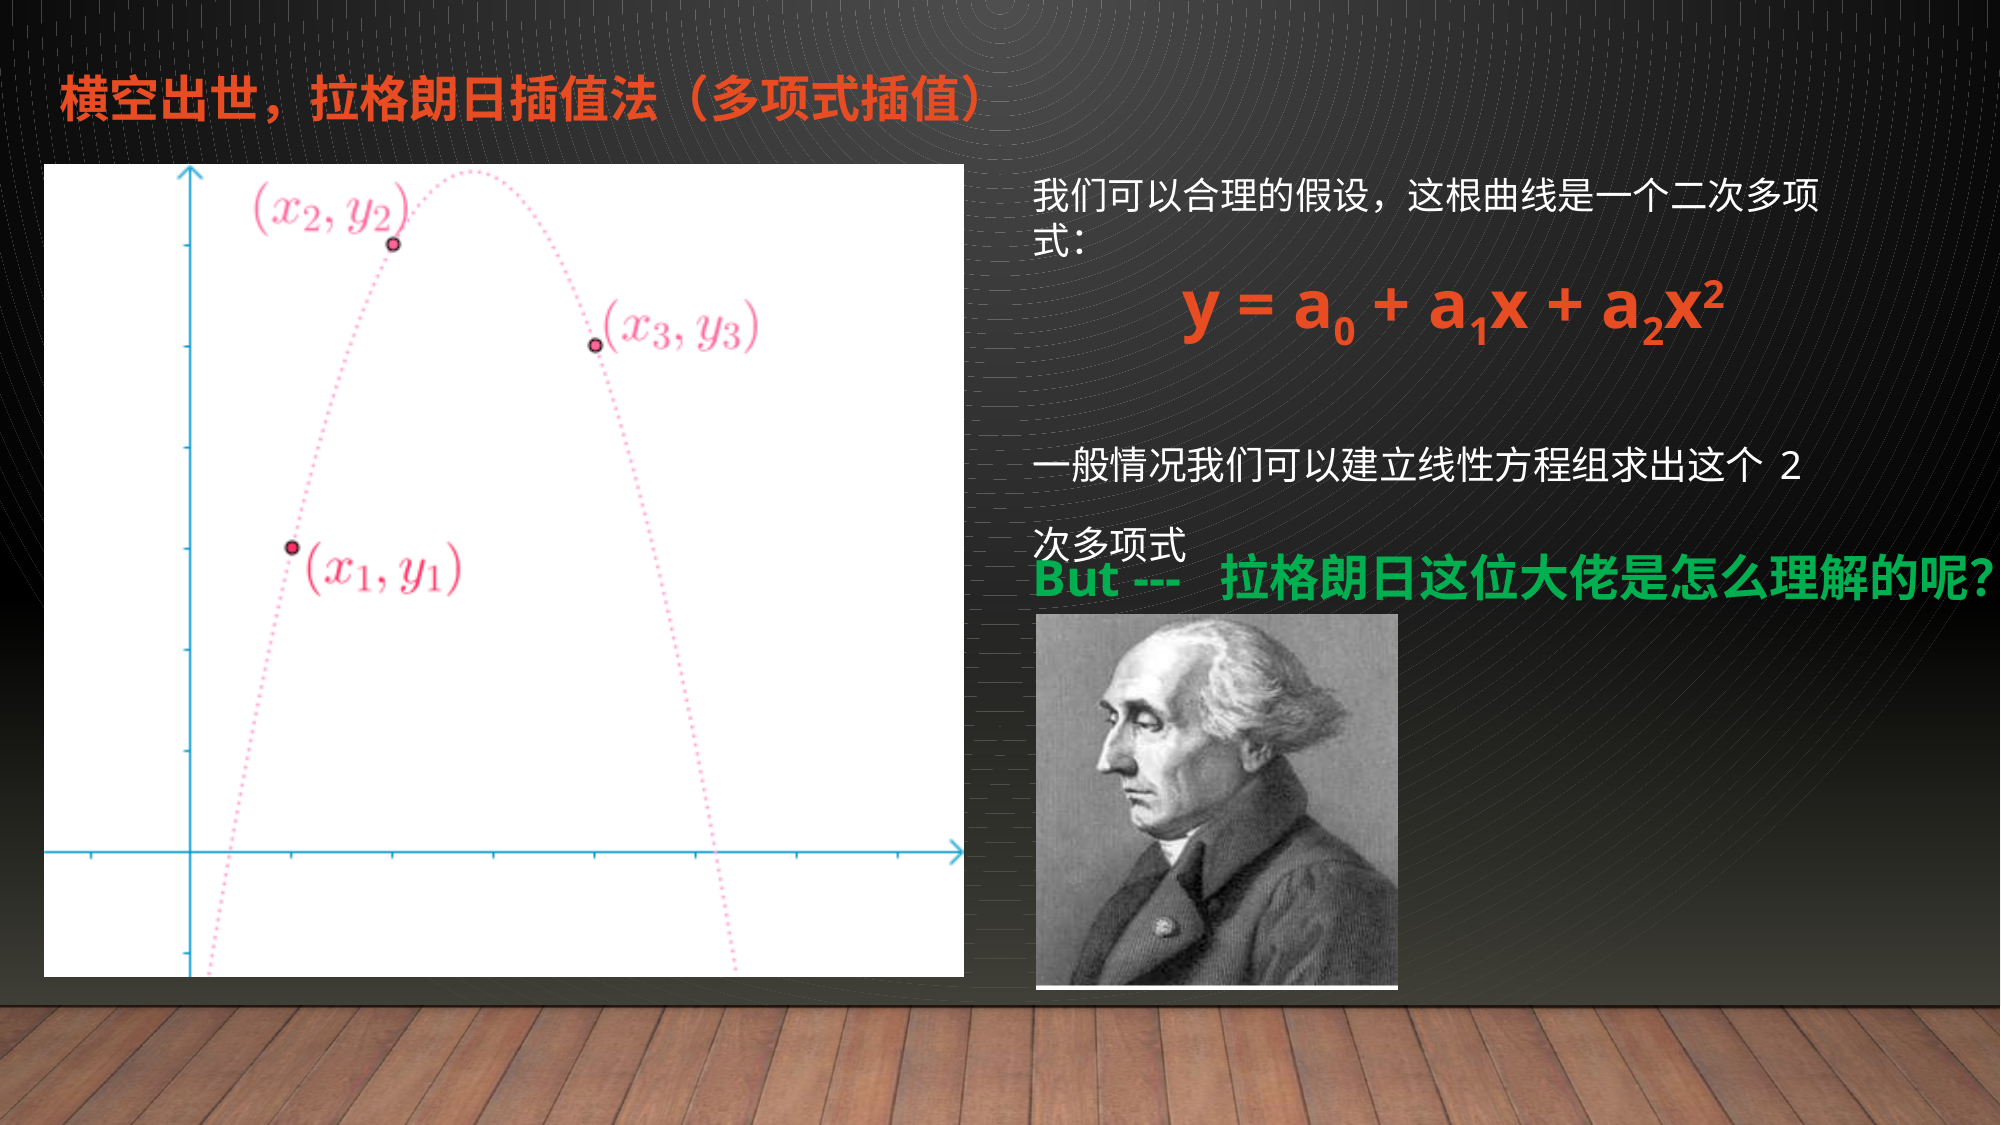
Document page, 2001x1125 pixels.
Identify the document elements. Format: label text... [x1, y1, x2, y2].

picture [0, 1005, 2000, 1125]
text_box 横空出世，拉格朗日插值法（多项式插值） [45, 59, 1346, 135]
text_box 我们可以合理的假设，这根曲线是一个二次多项式： y = a0 + a1x + a2x2 一般情况我们可以建立线性方程组求出这个2次多项式 [1017, 164, 1863, 538]
picture [1036, 614, 1398, 990]
picture [44, 164, 964, 978]
text_box But --- 拉格朗日这位大佬是怎么理解的呢？ [1017, 538, 2000, 614]
